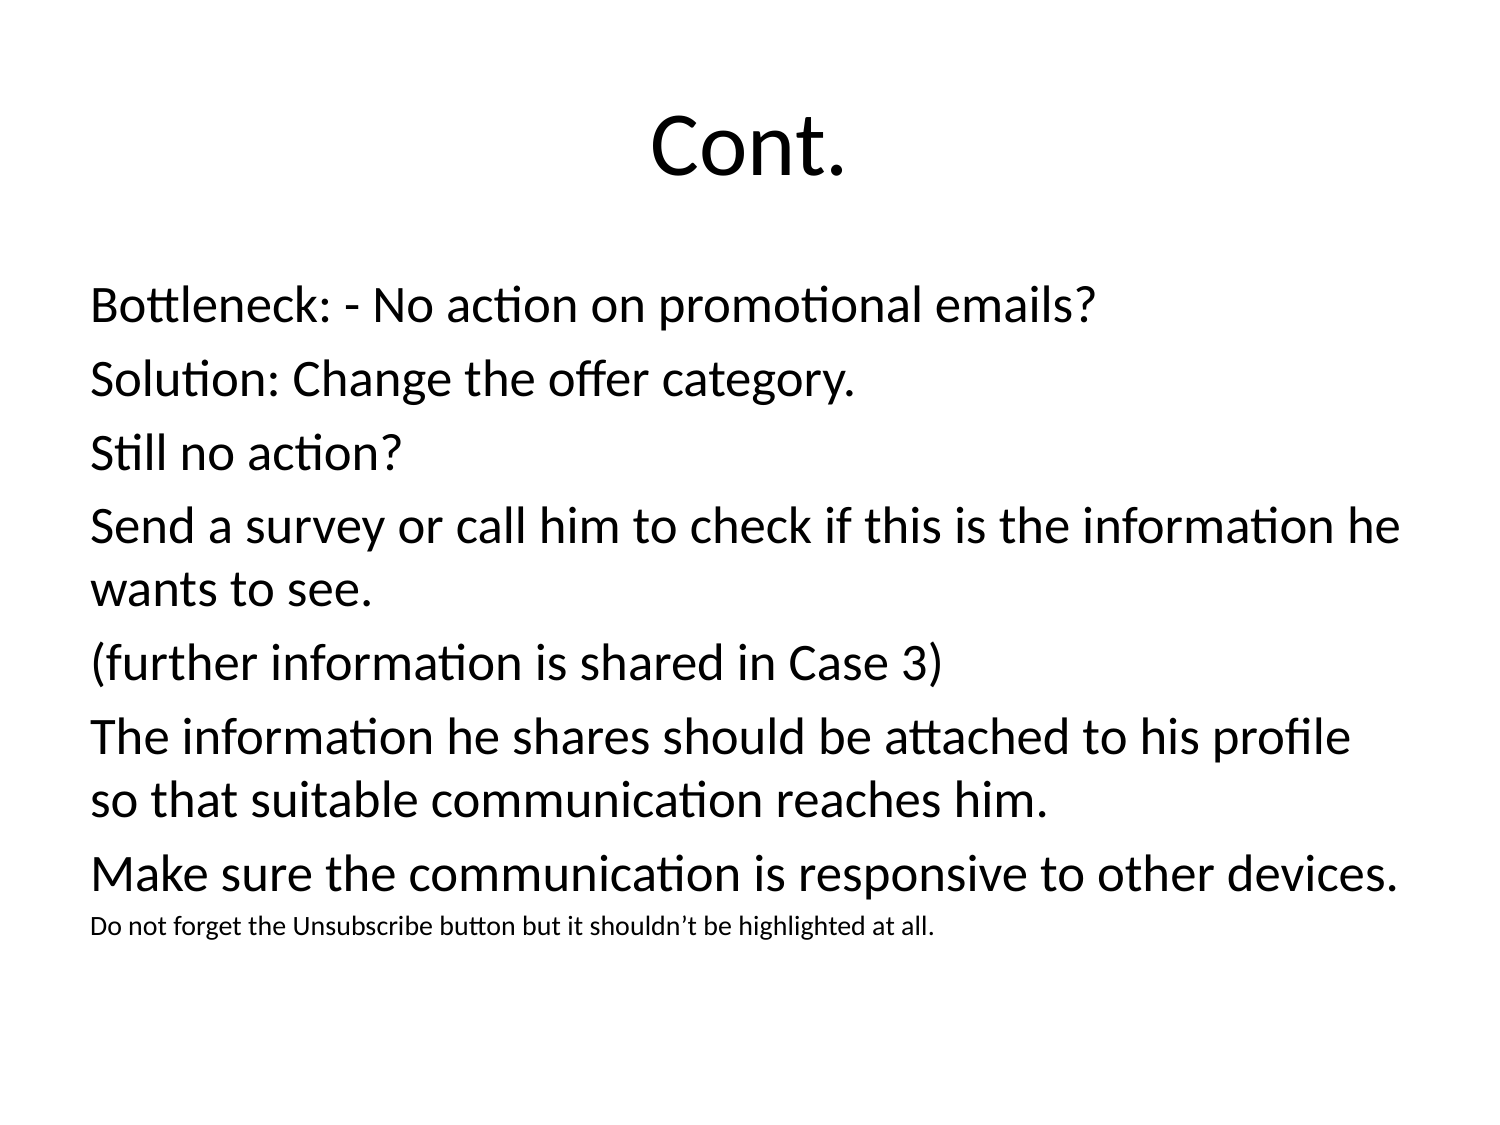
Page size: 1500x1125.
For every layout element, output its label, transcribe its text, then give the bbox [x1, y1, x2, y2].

title Cont. [75, 45, 1425, 233]
list Bottleneck: - No action on promotional emails? Solution: Change the offer category. Still no action? Send a survey or call him to check if this is the information he wants to see. (further information is shared in Case 3) The information he shares should be attached to his profile so that suitable communication reaches him. Make sure the communication is responsive to other devices. Do not forget the Unsubscribe button but it shouldn’t be highlighted at all. [75, 262, 1425, 1005]
